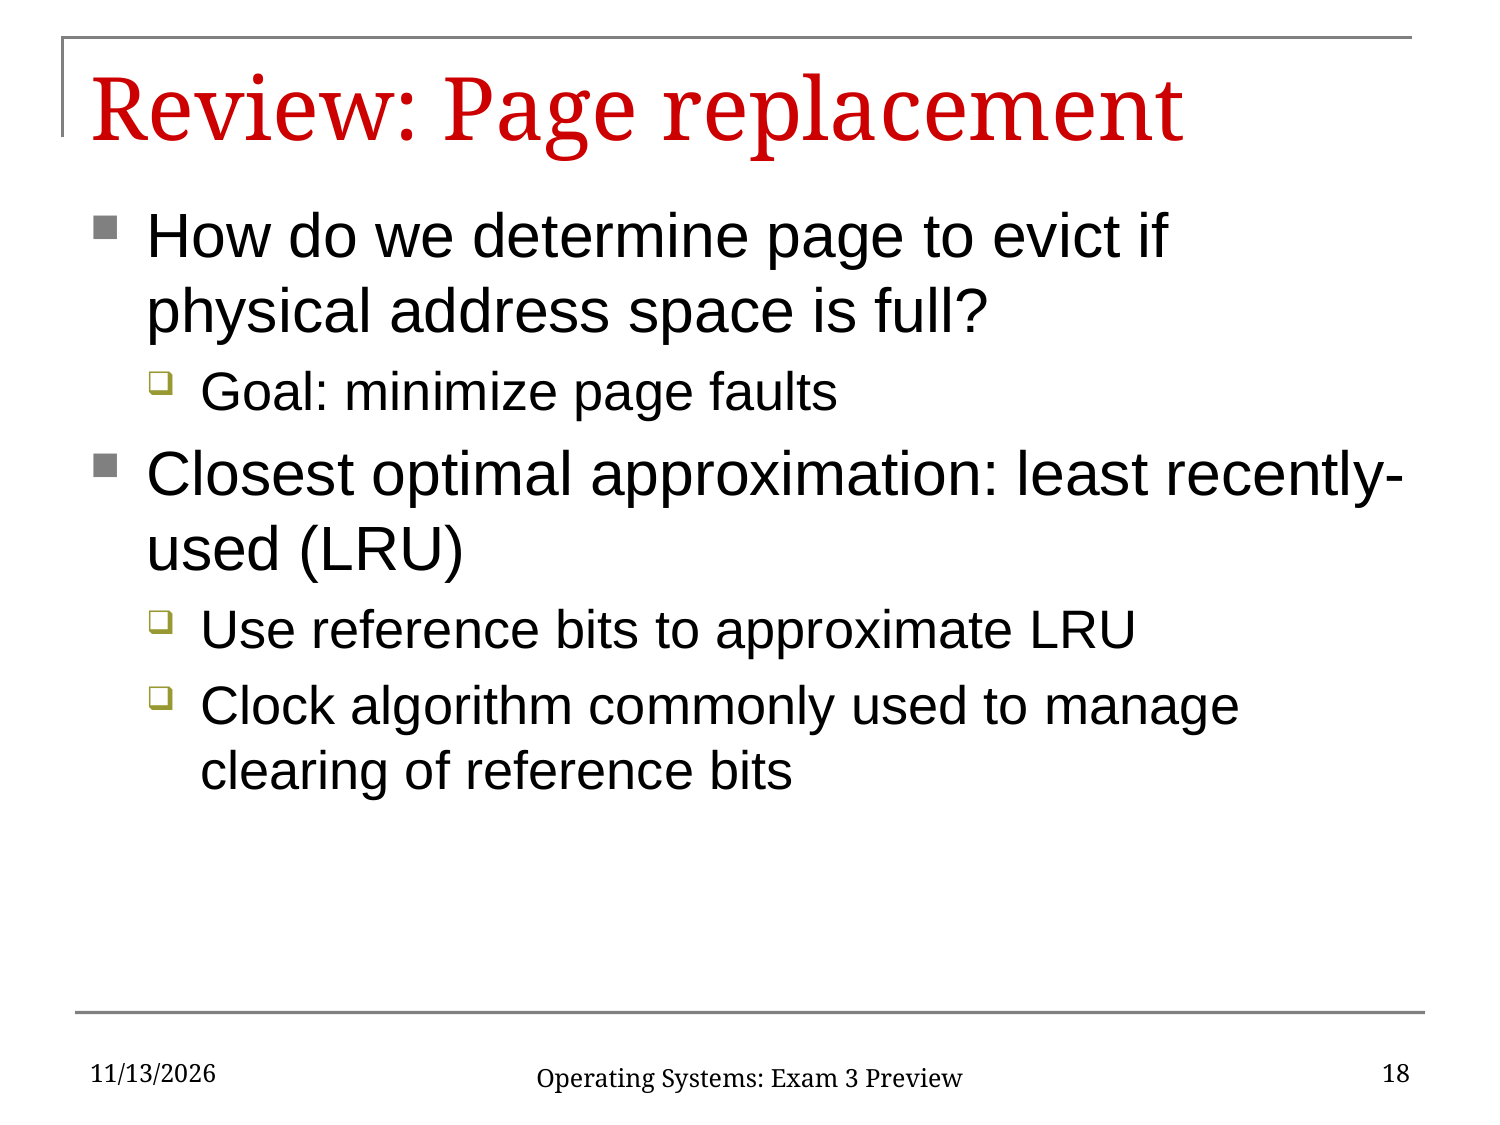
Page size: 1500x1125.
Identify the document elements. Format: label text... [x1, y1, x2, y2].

footer Operating Systems: Exam 3 Preview [512, 1024, 988, 1101]
title Review: Page replacement [75, 45, 1425, 163]
slide_number 18 [1074, 1023, 1426, 1100]
list How do we determine page to evict if physical address space is full? Goal: minimize page faults Closest optimal approximation: least recently-used (LRU) Use reference bits to approximate LRU Clock algorithm commonly used to manage clearing of reference bits [75, 187, 1425, 1006]
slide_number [74, 1023, 426, 1100]
